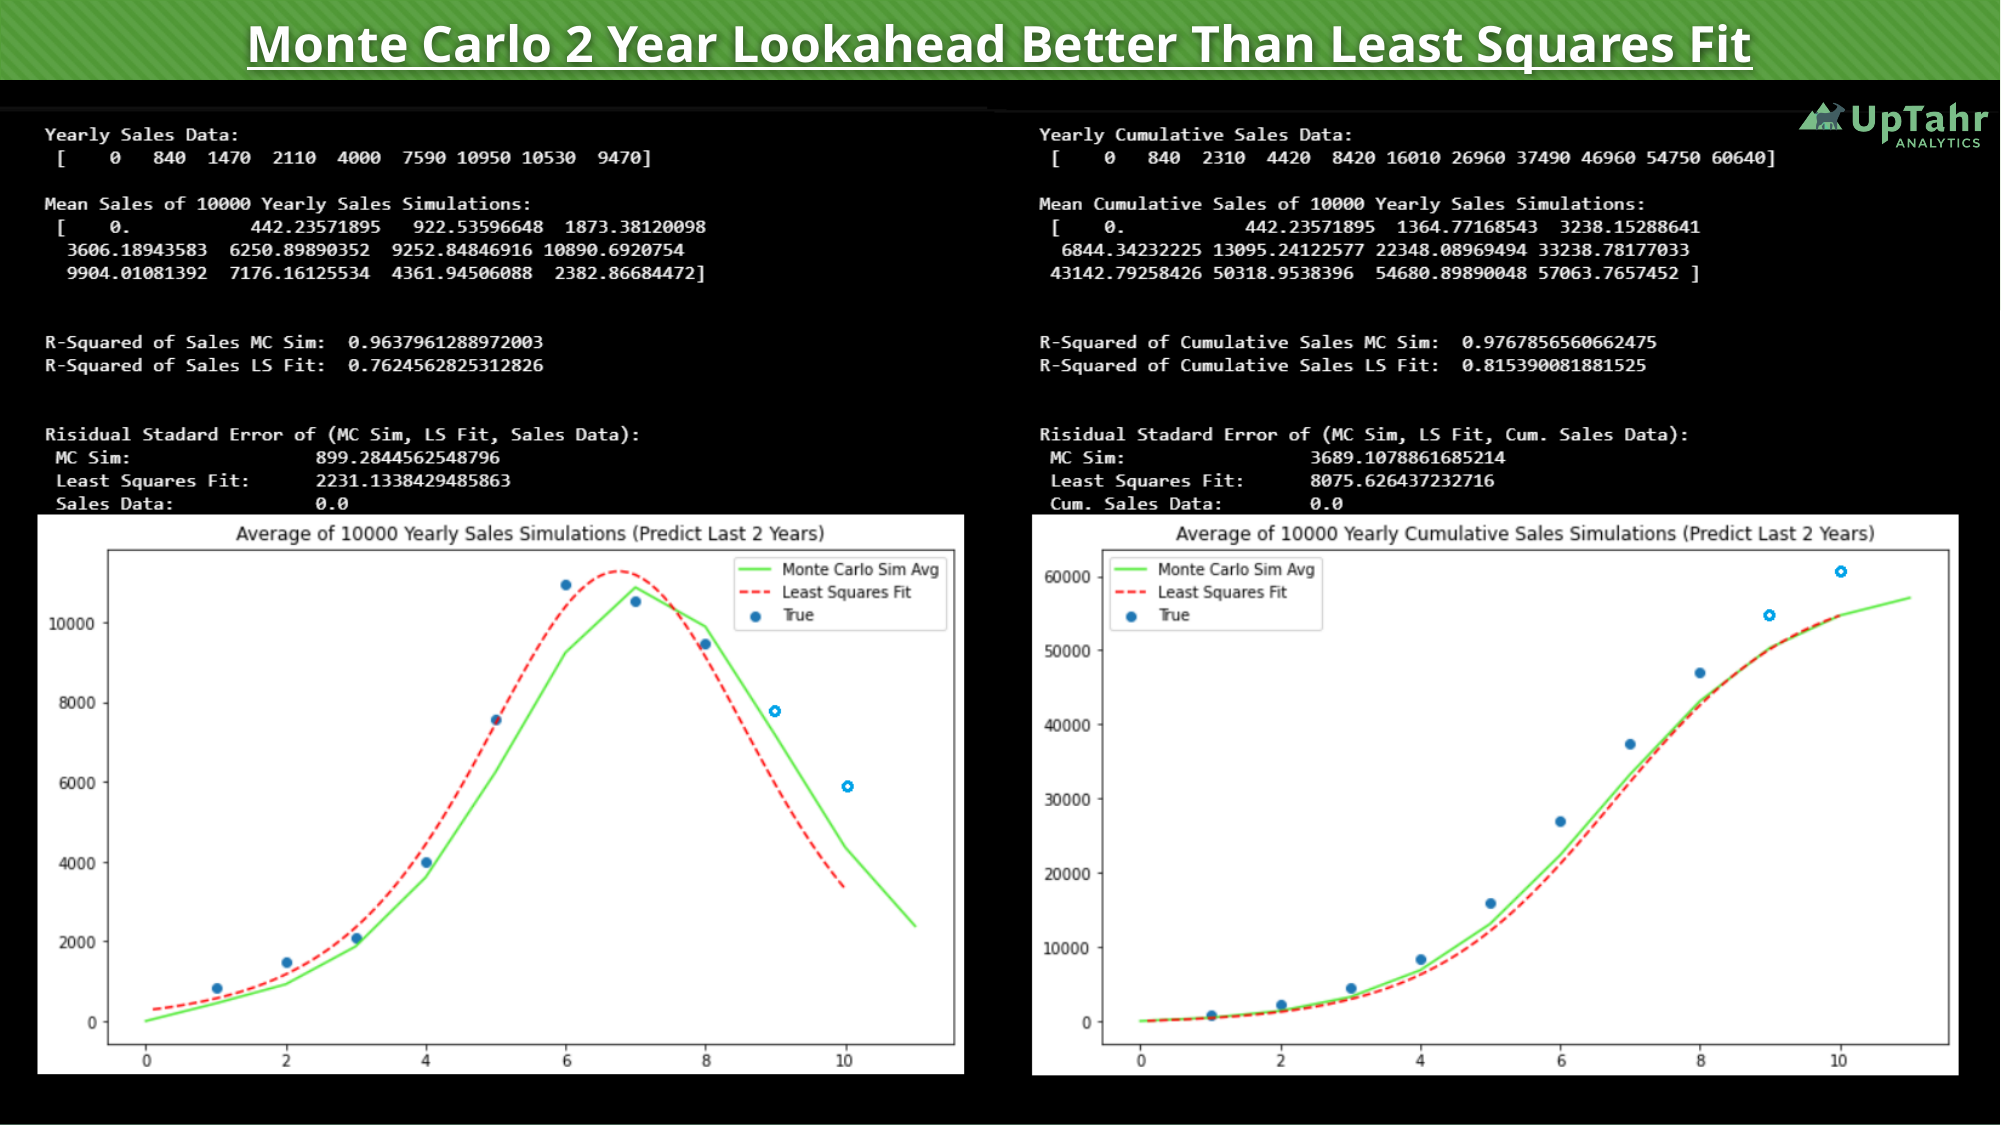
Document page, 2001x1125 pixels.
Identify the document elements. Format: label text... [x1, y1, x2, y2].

title Monte Carlo 2 Year Lookahead Better Than Least Squares Fit [137, 1, 1863, 80]
picture [0, 80, 2000, 1124]
